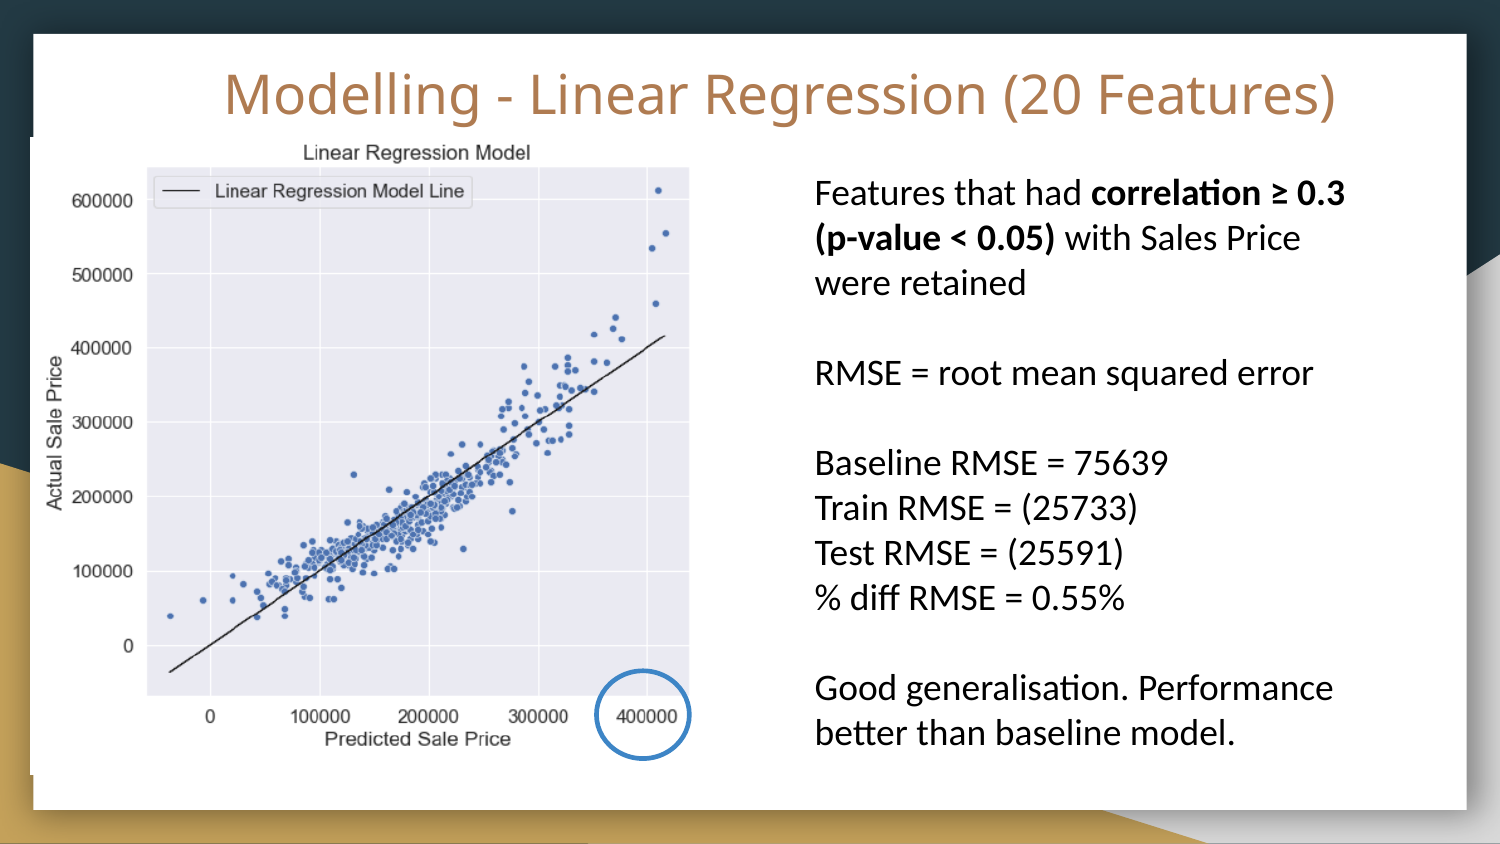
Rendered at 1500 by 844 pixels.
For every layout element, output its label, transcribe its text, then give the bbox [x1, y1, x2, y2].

picture [30, 136, 726, 775]
title Modelling - Linear Regression (20 Features) [208, 44, 1363, 157]
text_box Features that had correlation ≥ 0.3 (p-value < 0.05) with Sales Price were retained RMSE = root mean squared error Baseline RMSE = 75639 Train RMSE = (25733) Test RMSE = (25591) % diff RMSE = 0.55% Good generalisation. Performance better than baseline model. [799, 153, 1363, 768]
